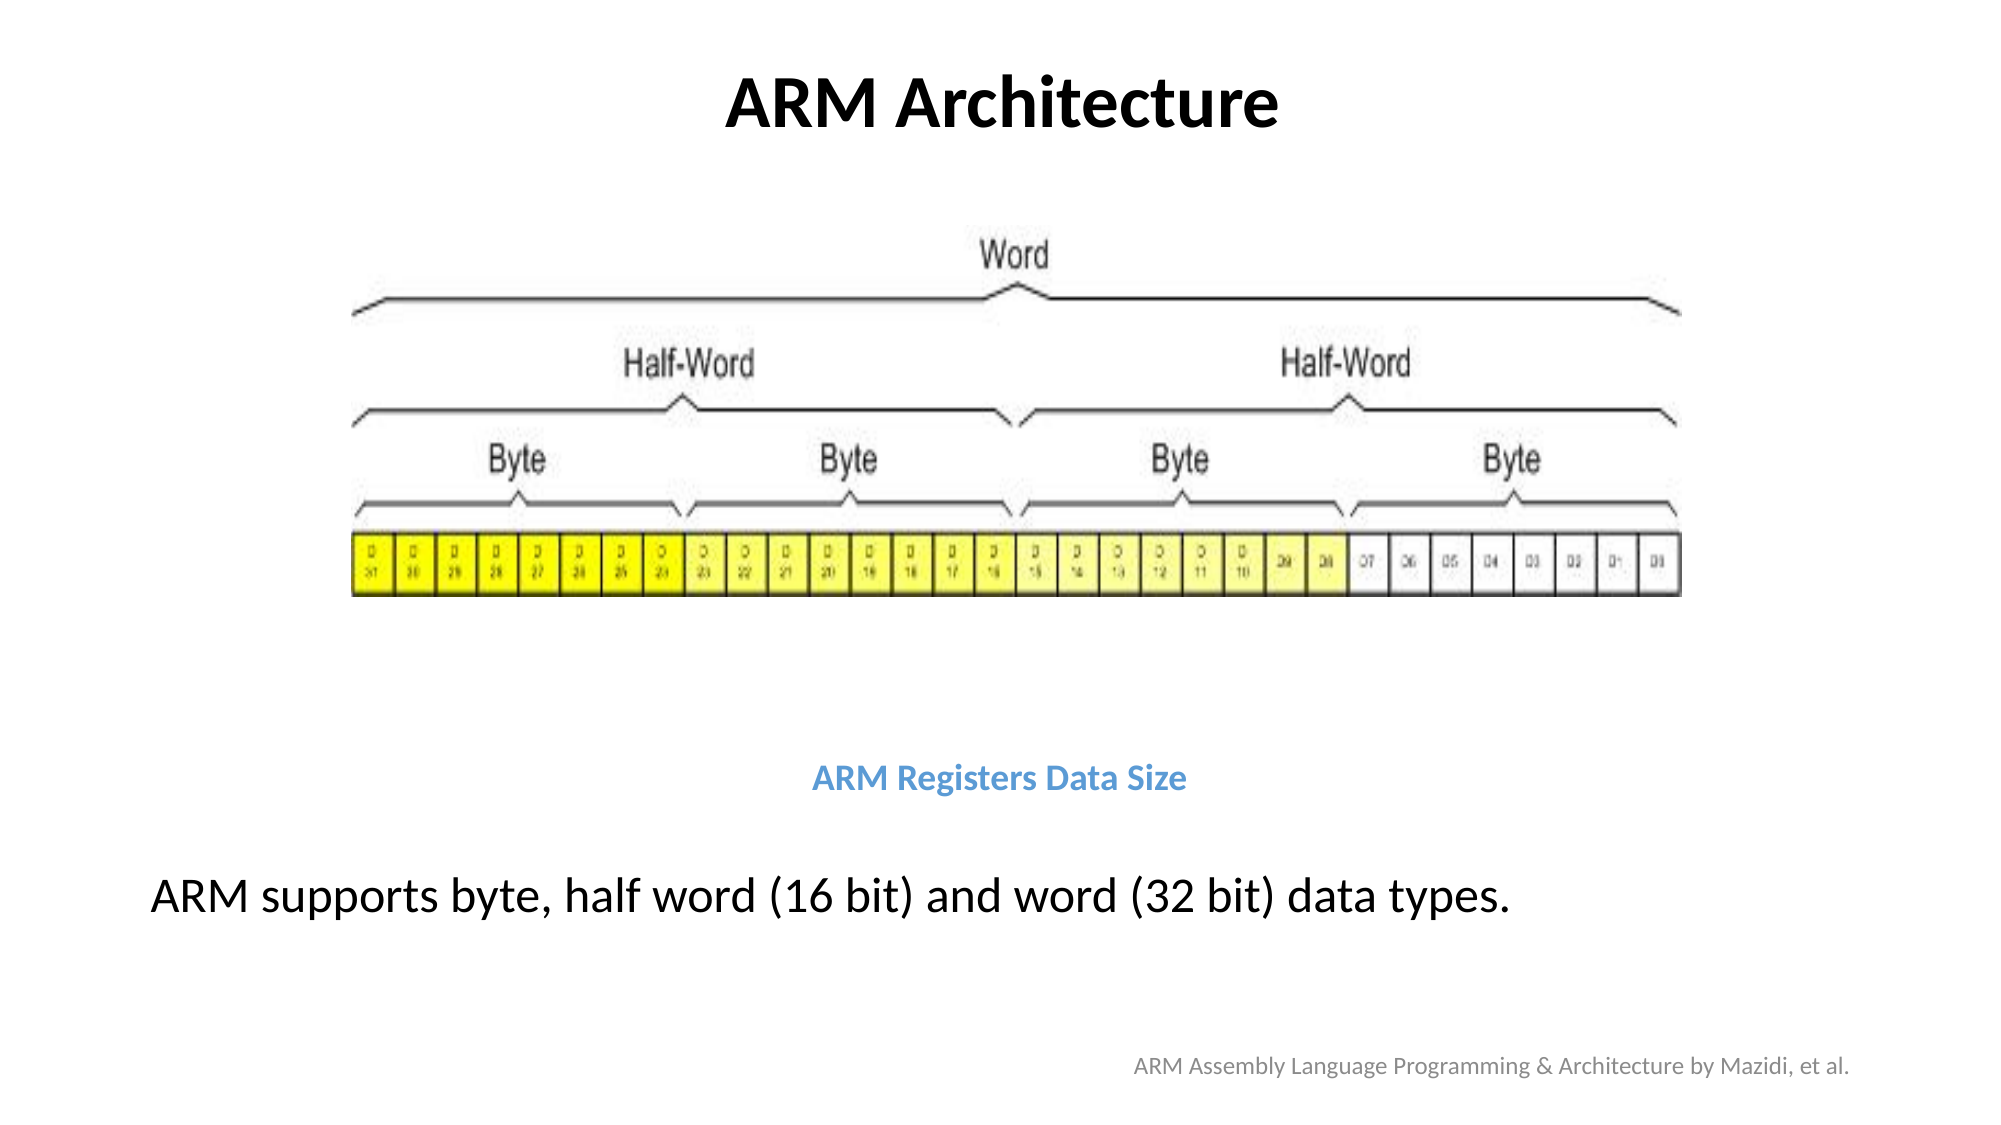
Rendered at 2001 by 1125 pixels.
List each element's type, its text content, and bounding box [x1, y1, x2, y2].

footer ARM Assembly Language Programming & Architecture by Mazidi, et al. [1065, 1034, 1920, 1095]
text_box ARM Architecture [711, 44, 1297, 150]
text_box ARM Registers Data Size [797, 745, 1203, 806]
text_box ARM supports byte, half word (16 bit) and word (32 bit) data types. [135, 855, 1539, 930]
picture [351, 225, 1682, 597]
